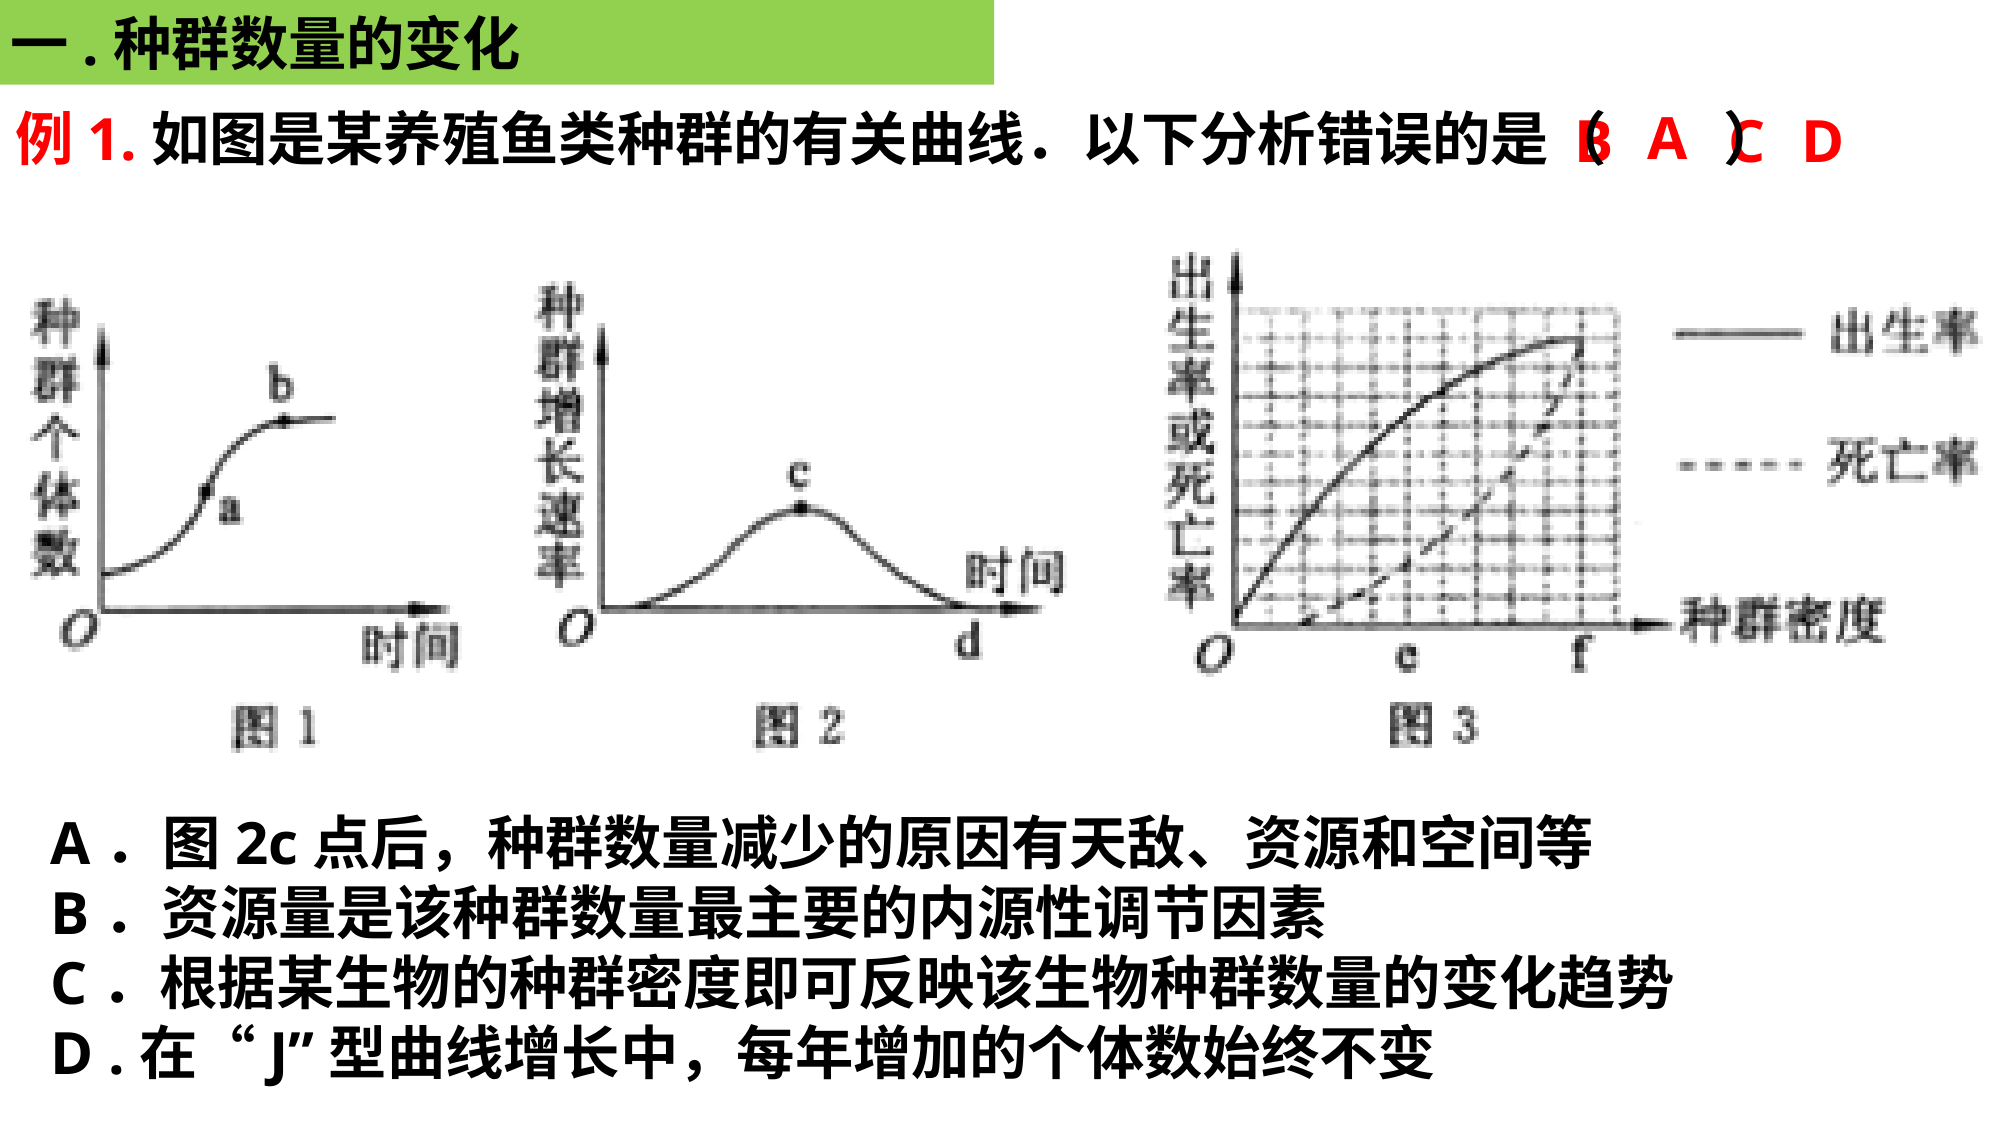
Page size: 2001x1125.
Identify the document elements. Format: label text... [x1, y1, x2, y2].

picture [22, 244, 1983, 753]
text_box 一.种群数量的变化 [0, 0, 995, 85]
text_box 例1.如图是某养殖鱼类种群的有关曲线．以下分析错误的是（ ） [0, 94, 1983, 180]
text_box A．图2c点后，种群数量减少的原因有天敌、资源和空间等 B．资源量是该种群数量最主要的内源性调节因素 C．根据某生物的种群密度即可反映该生物种群数量的变化趋势 D .在“J”型曲线增长中，每年增加的个体数始终不变 [35, 798, 2000, 1094]
